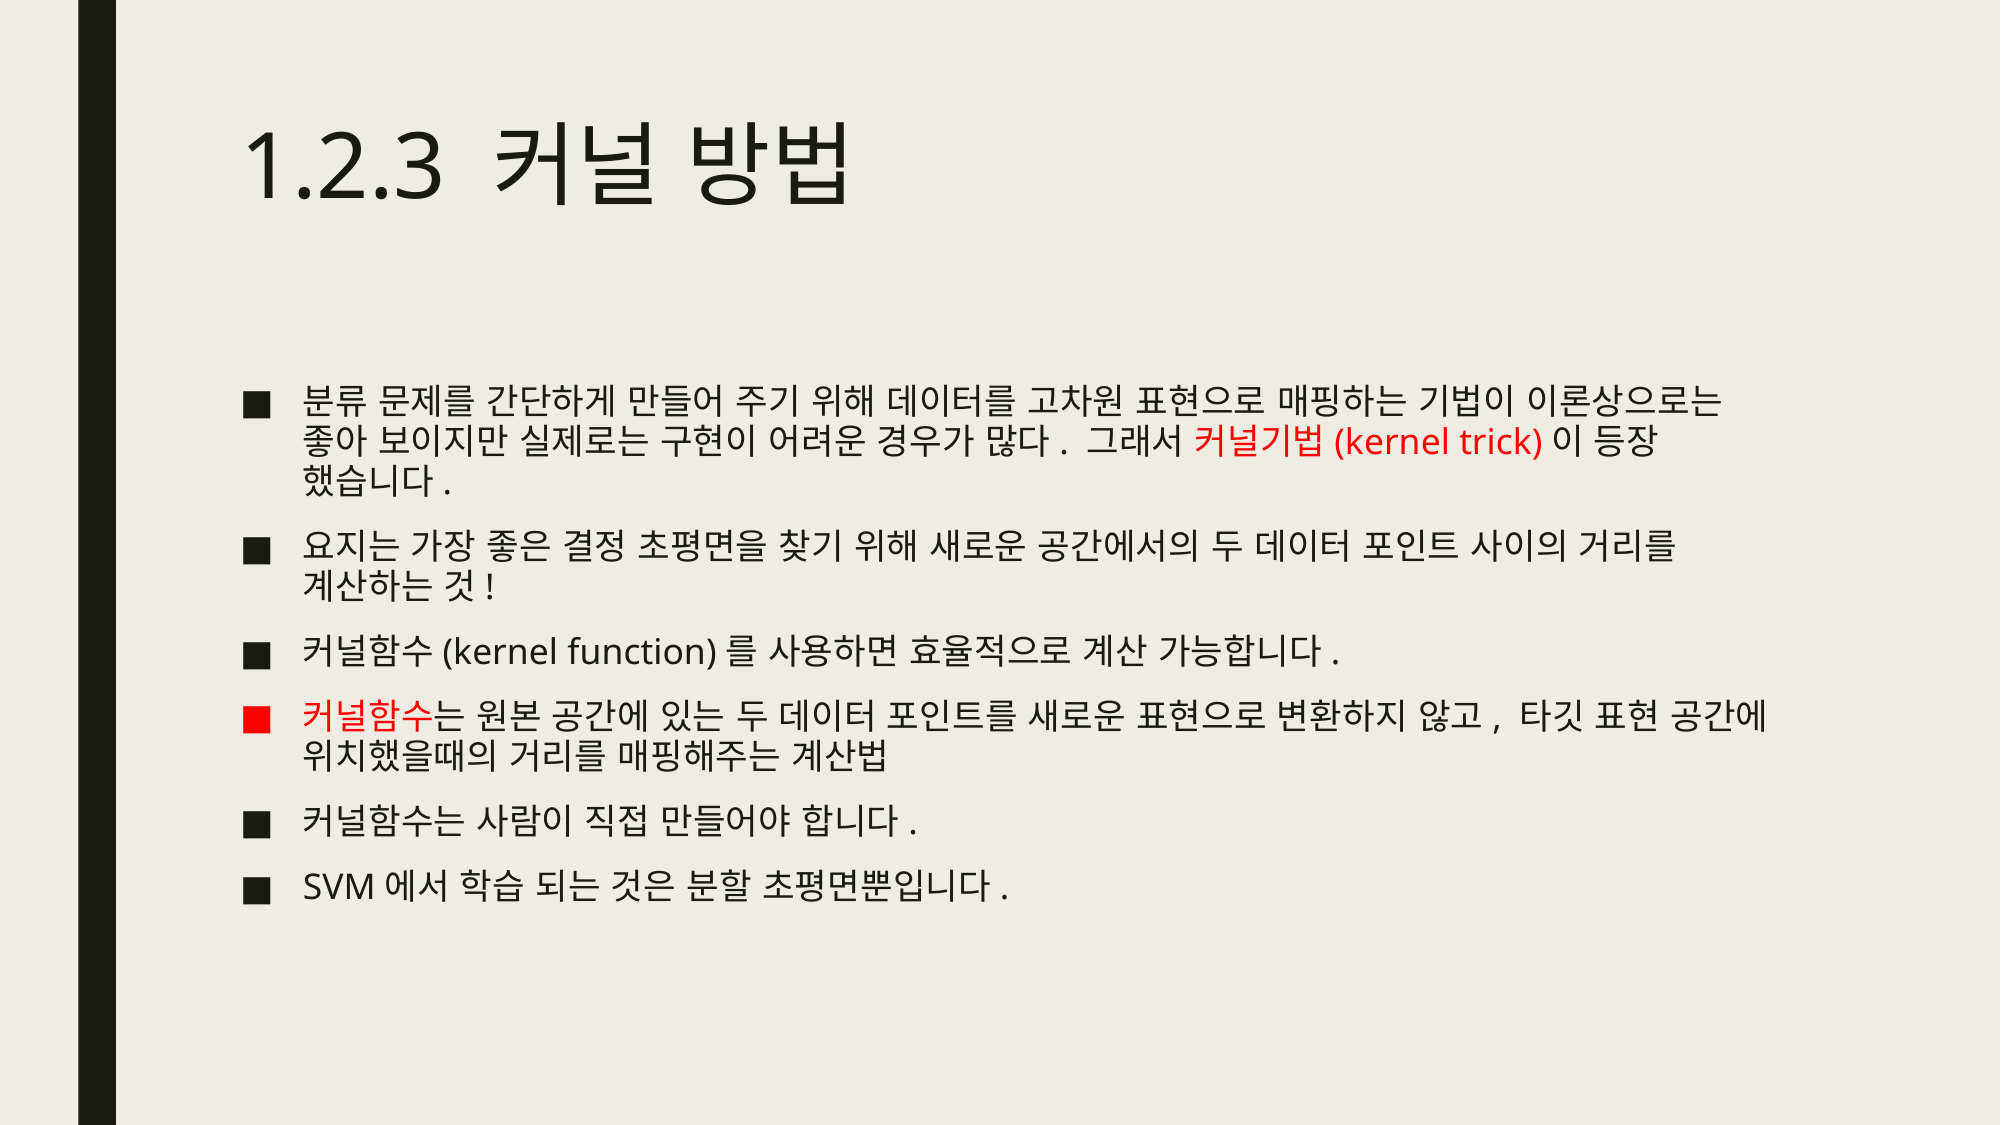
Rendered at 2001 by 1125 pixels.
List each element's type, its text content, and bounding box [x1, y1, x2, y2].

list 분류 문제를 간단하게 만들어 주기 위해 데이터를 고차원 표현으로 매핑하는 기법이 이론상으로는 좋아 보이지만 실제로는 구현이 어려운 경우가 많다. 그래서 커널기법(kernel trick)이 등장 했습니다. 요지는 가장 좋은 결정 초평면을 찾기 위해 새로운 공간에서의 두 데이터 포인트 사이의 거리를 계산하는 것! 커널함수(kernel function)를 사용하면 효율적으로 계산 가능합니다. 커널함수는 원본 공간에 있는 두 데이터 포인트를 새로운 표현으로 변환하지 않고, 타깃 표현 공간에 위치했을때의 거리를 매핑해주는 계산법 커널함수는 사람이 직접 만들어야 합니다. SVM에서 학습 되는 것은 분할 초평면뿐입니다. [225, 375, 1800, 963]
title 1.2.3 커널 방법 [225, 112, 1800, 357]
